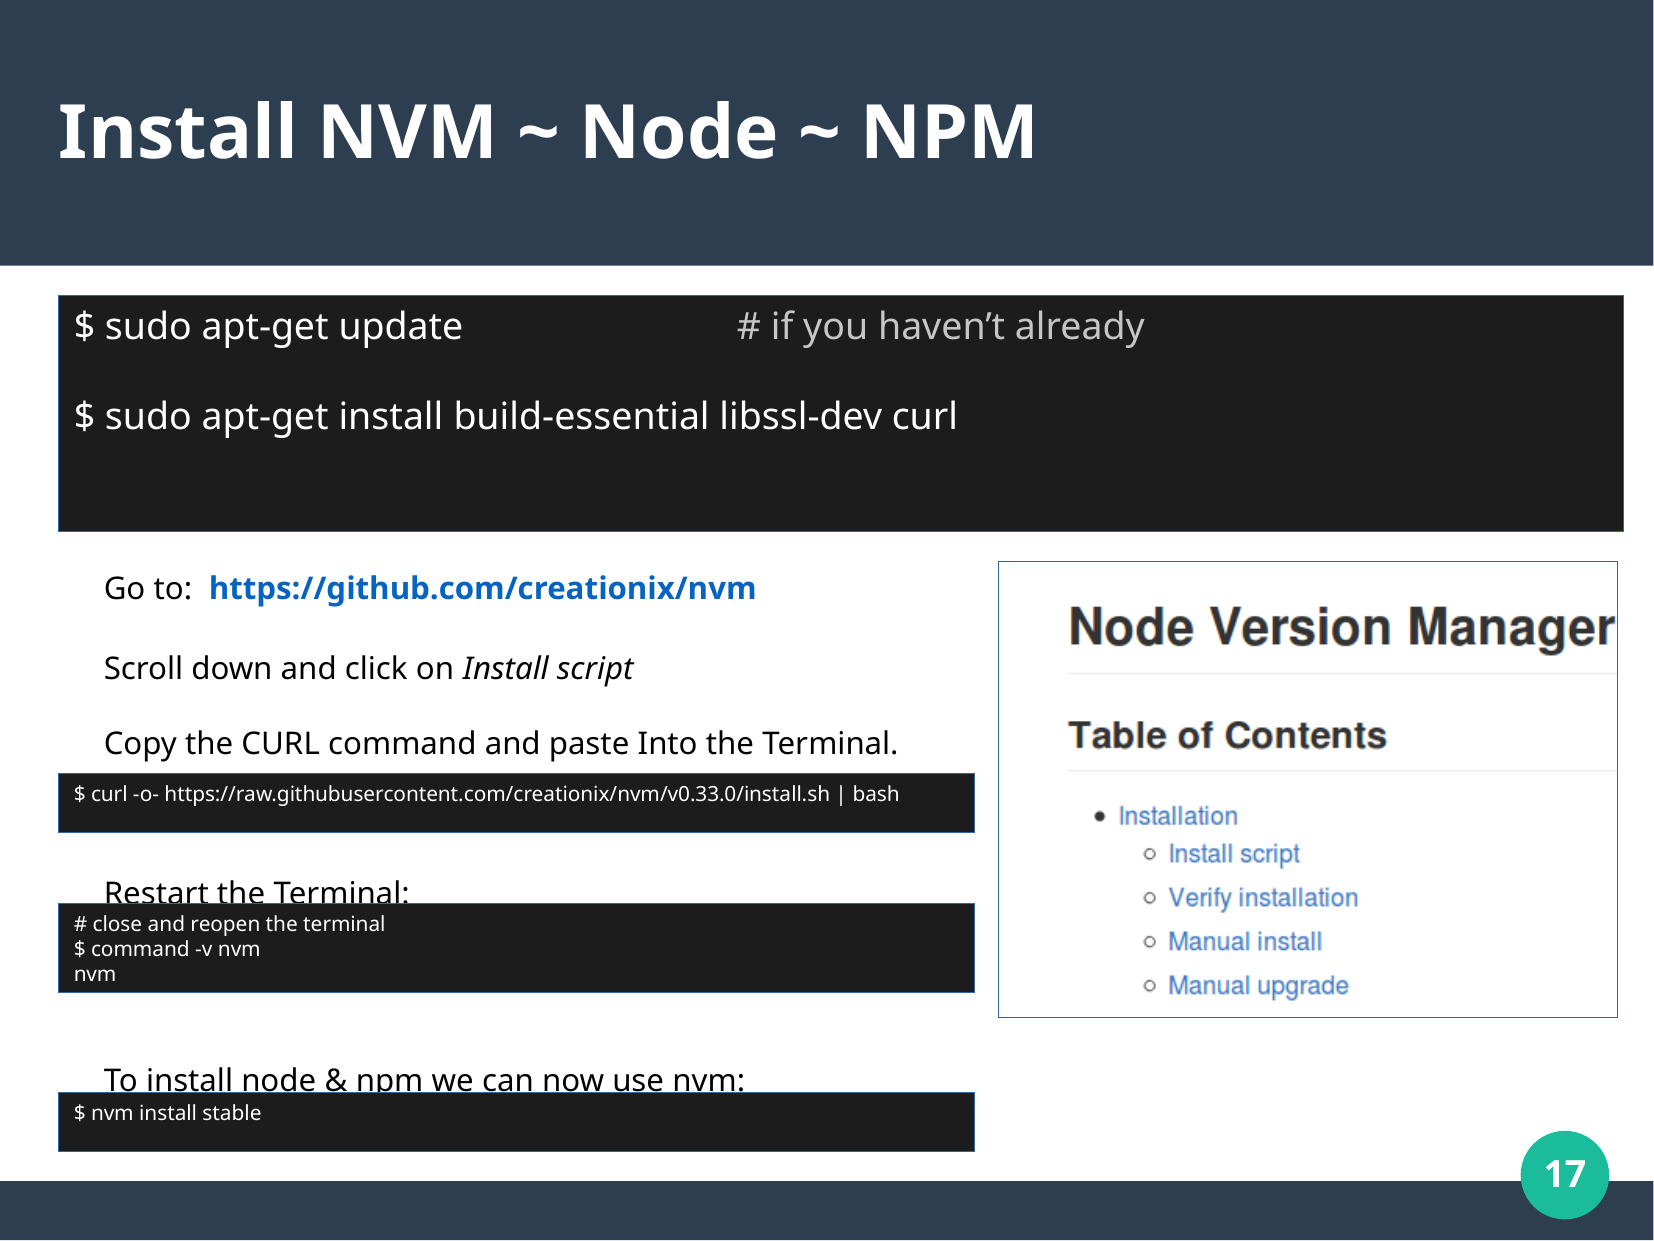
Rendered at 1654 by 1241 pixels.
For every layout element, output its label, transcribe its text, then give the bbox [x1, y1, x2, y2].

title Install NVM ~ Node ~ NPM [59, 49, 1595, 207]
text_box Go to: https://github.com/creationix/nvm Scroll down and click on Install script Copy the CURL command and paste Into the Terminal. Restart the Terminal: To install node & npm we can now use nvm: [89, 993, 915, 1092]
text_box $ nvm install stable [58, 1092, 975, 1152]
picture [997, 560, 1619, 1018]
text_box $ sudo apt-get update # if you haven’t already $ sudo apt-get install build-essential libssl-dev curl [58, 295, 1624, 532]
text_box Go to: https://github.com/creationix/nvm Scroll down and click on Install script Copy the CURL command and paste Into the Terminal. Restart the Terminal: To install node & npm we can now use nvm: [89, 560, 915, 773]
text_box $ curl -o- https://raw.githubusercontent.com/creationix/nvm/v0.33.0/install.sh | bash [58, 773, 975, 833]
text_box Go to: https://github.com/creationix/nvm Scroll down and click on Install script Copy the CURL command and paste Into the Terminal. Restart the Terminal: To install node & npm we can now use nvm: [89, 833, 915, 903]
text_box # close and reopen the terminal $ command -v nvm nvm [58, 903, 975, 993]
slide_number 17 [1505, 1116, 1624, 1235]
